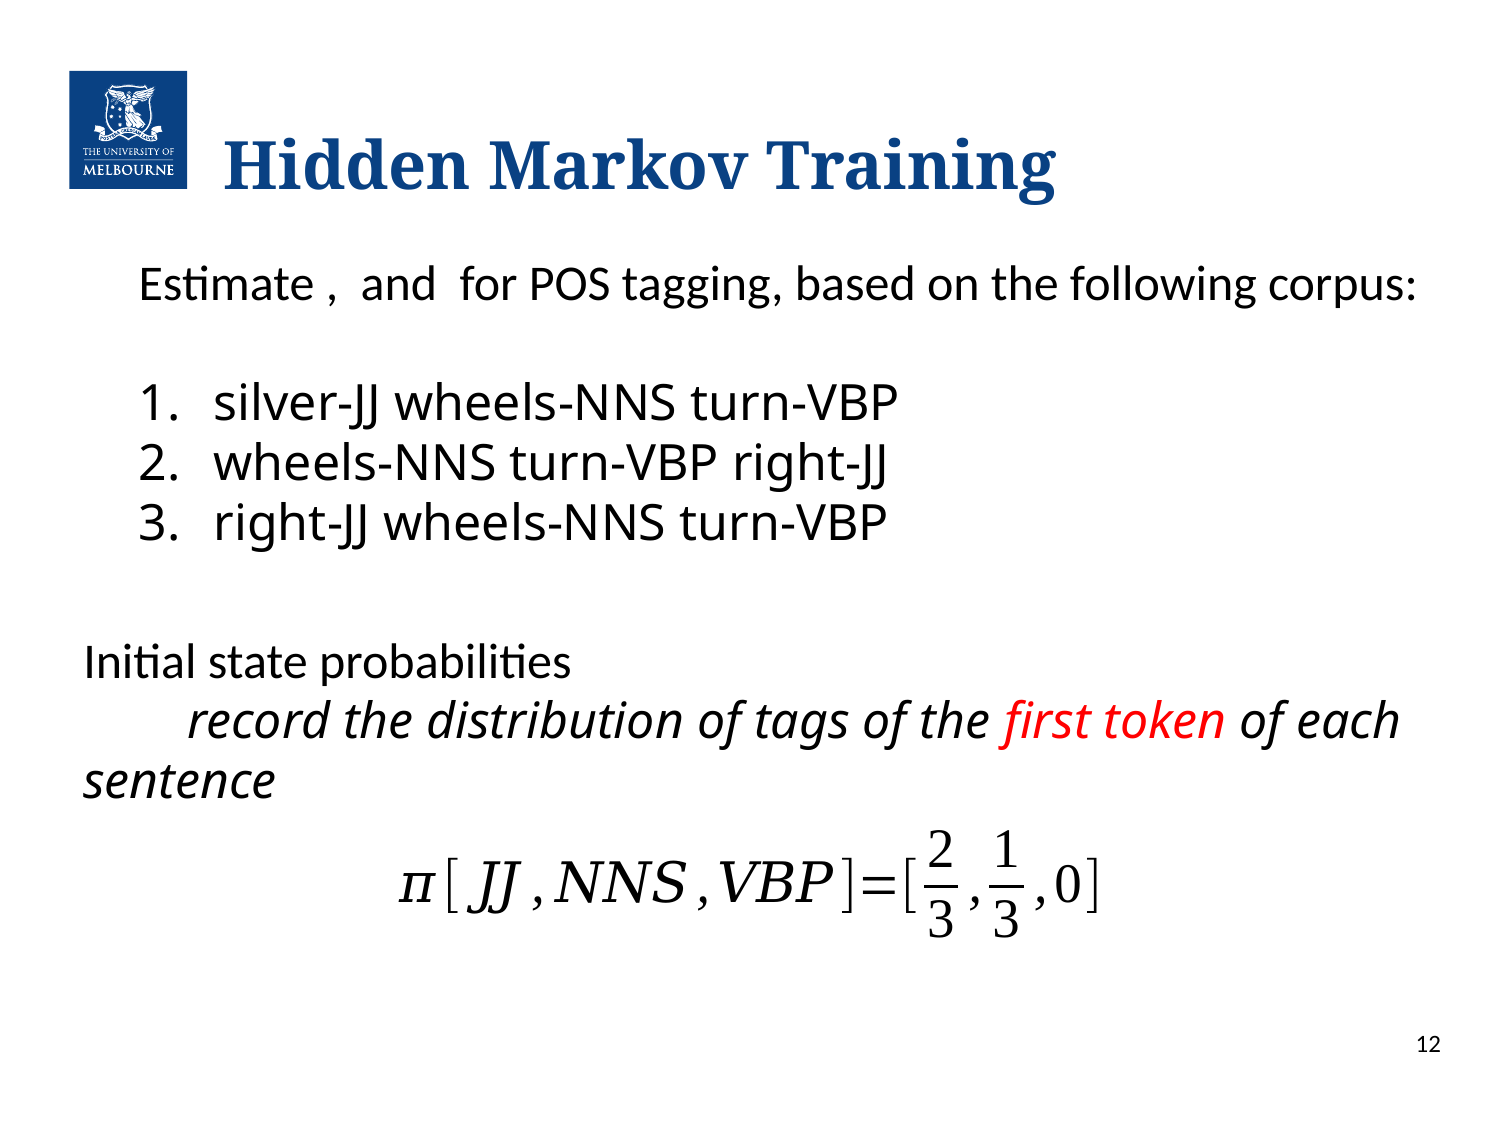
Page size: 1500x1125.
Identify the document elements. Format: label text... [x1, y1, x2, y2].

slide_number 12 [1348, 1012, 1442, 1073]
title Hidden Markov Training [208, 64, 1443, 211]
